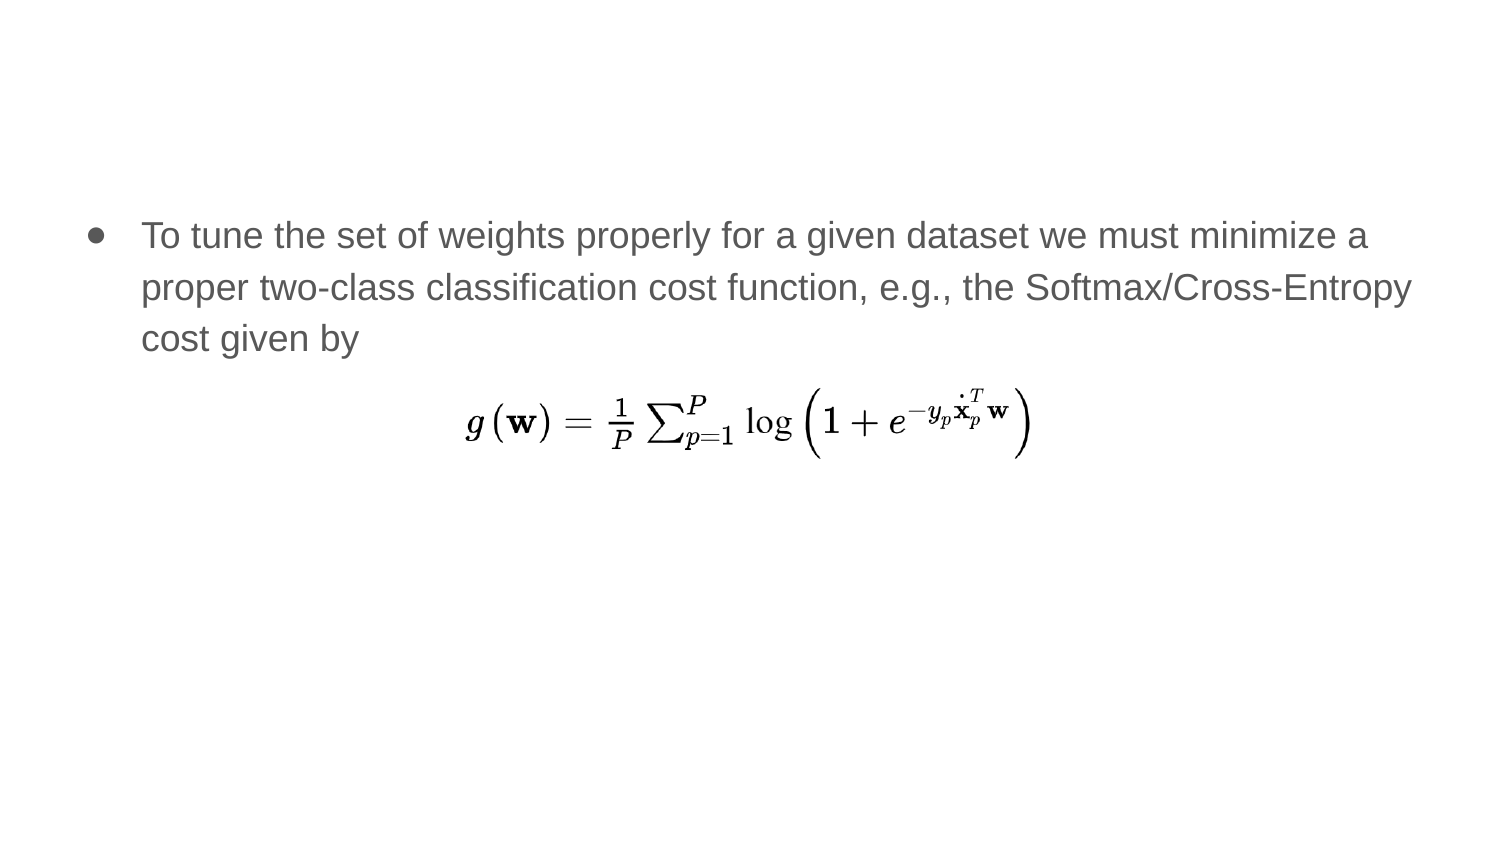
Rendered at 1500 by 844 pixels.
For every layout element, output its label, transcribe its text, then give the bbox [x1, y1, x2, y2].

picture [464, 383, 1036, 461]
list To tune the set of weights properly for a given dataset we must minimize a proper two-class classification cost function, e.g., the Softmax/Cross-Entropy cost given by [50, 188, 1450, 750]
